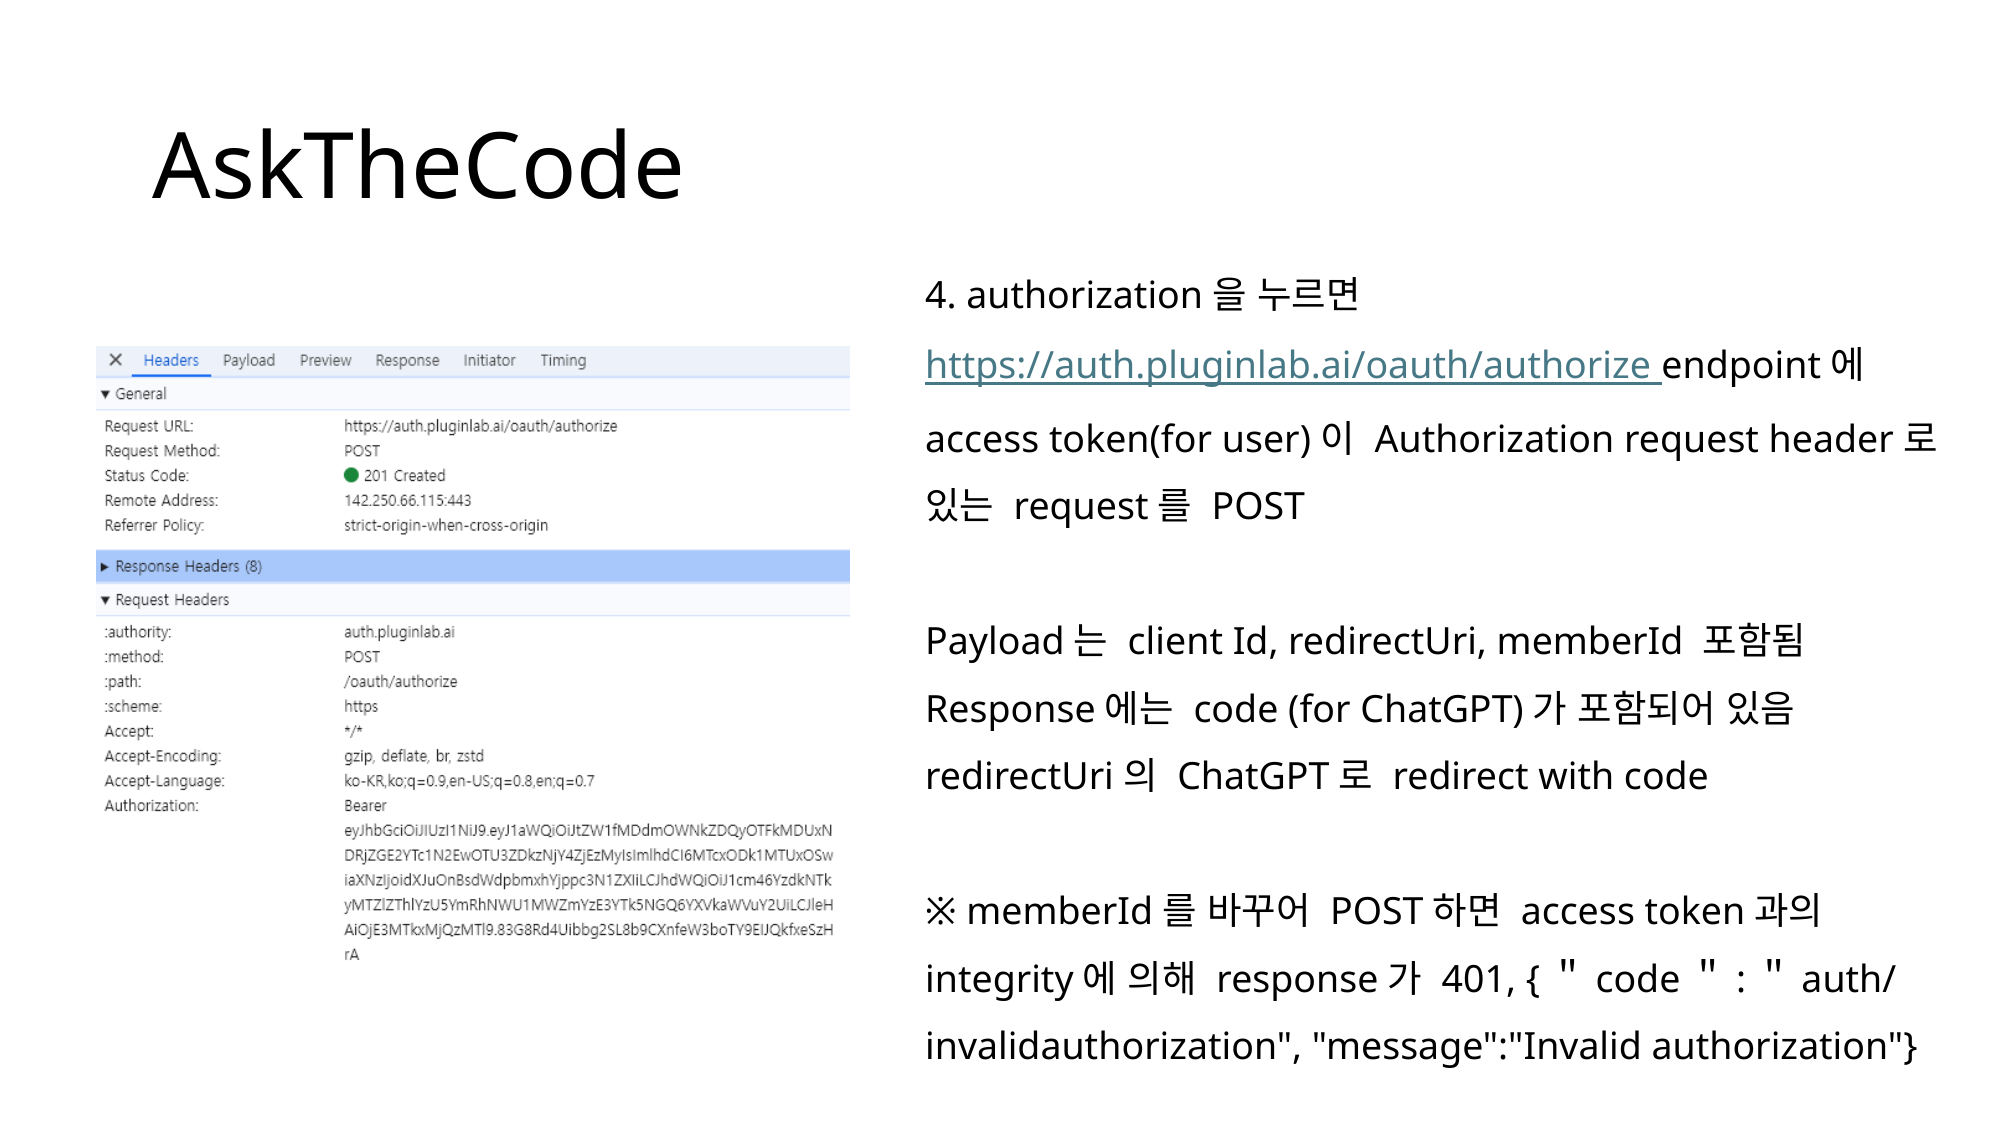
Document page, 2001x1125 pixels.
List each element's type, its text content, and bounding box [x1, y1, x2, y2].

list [96, 346, 851, 966]
title AskTheCode [137, 59, 1863, 278]
text_box 4. authorization을 누르면 https://auth.pluginlab.ai/oauth/authorize endpoint에 access token(for user)이 Authorization request header로 있는 request를 POST Payload는 client Id, redirectUri, memberId 포함됨 Response에는 code (for ChatGPT)가 포함되어 있음 redirectUri의 ChatGPT로 redirect with code ※ memberId를 바꾸어 POST하면 access token과의 integrity에 의해 response가 401, {＂code＂:＂auth/invalidauthorization", "message":"Invalid authorization"} [910, 240, 1965, 1075]
